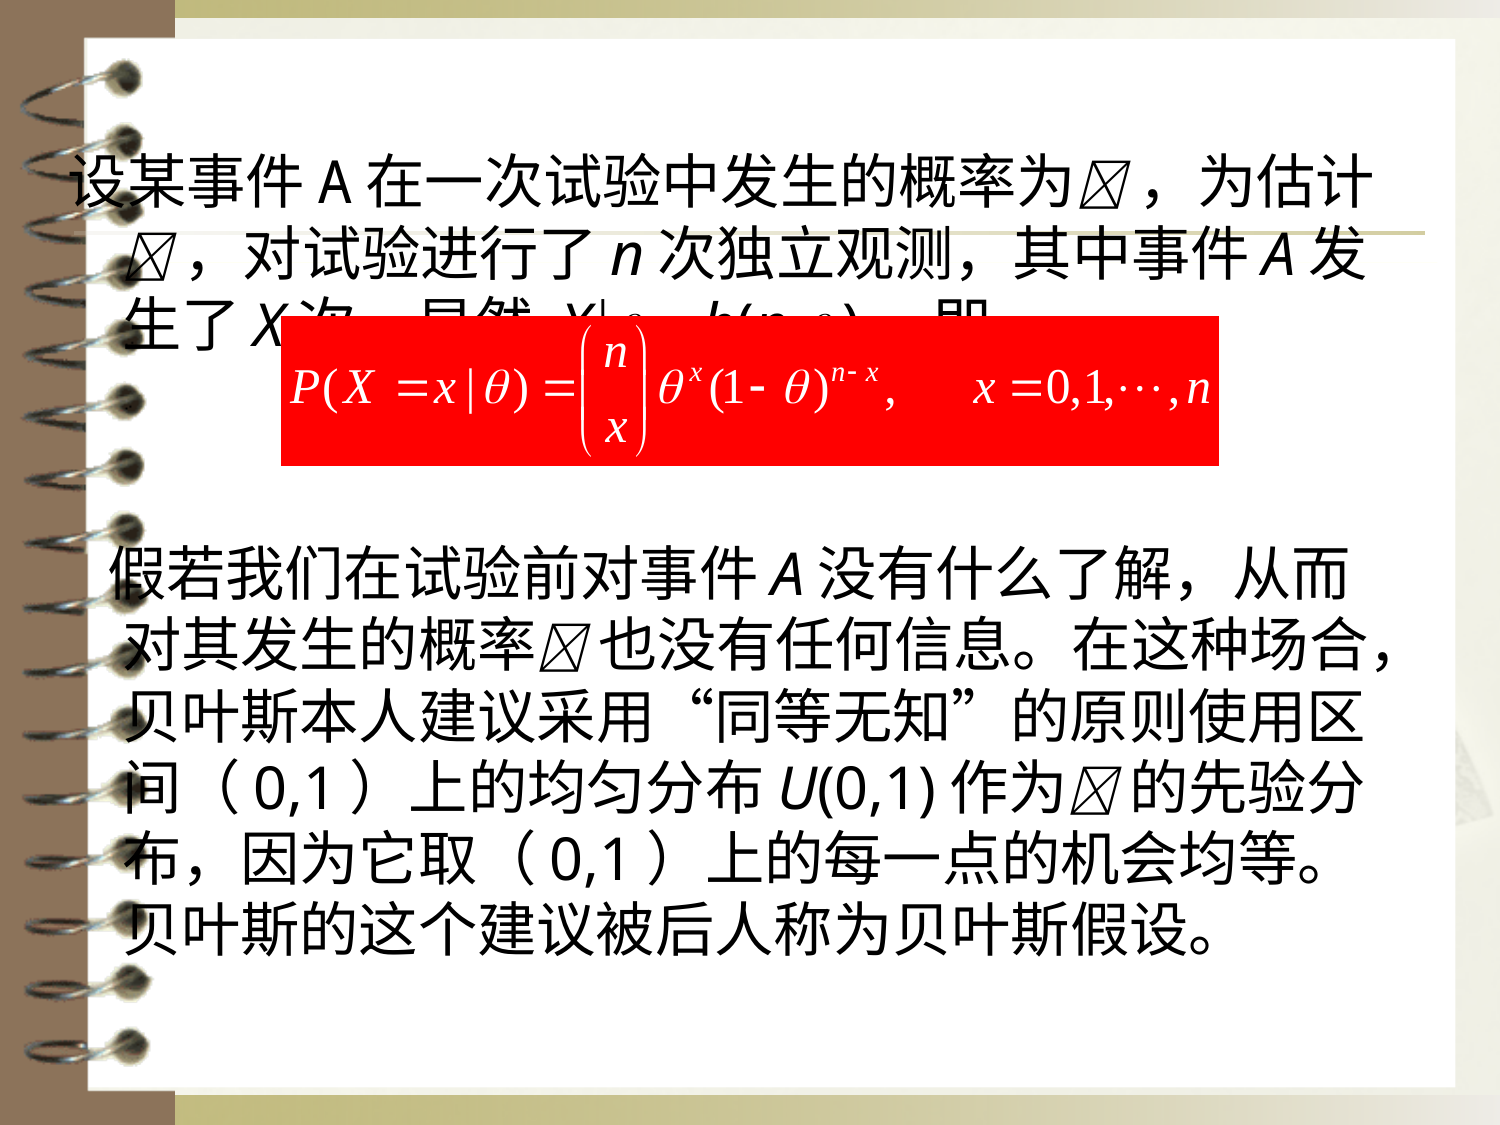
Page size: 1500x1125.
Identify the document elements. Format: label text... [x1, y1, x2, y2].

list 设某事件A在一次试验中发生的概率为 ，为估计 ，对试验进行了n次独立观测，其中事件A发生了X次，显然 X b(n, )，即 假若我们在试验前对事件A没有什么了解，从而对其发生的概率 也没有任何信息。在这种场合，贝叶斯本人建议采用“同等无知”的原则使用区间（0,1）上的均匀分布U(0,1)作为 的先验分布，因为它取（0,1）上的每一点的机会均等。贝叶斯的这个建议被后人称为贝叶斯假设。 [53, 137, 1424, 988]
picture [0, 0, 175, 1125]
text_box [280, 315, 1220, 467]
